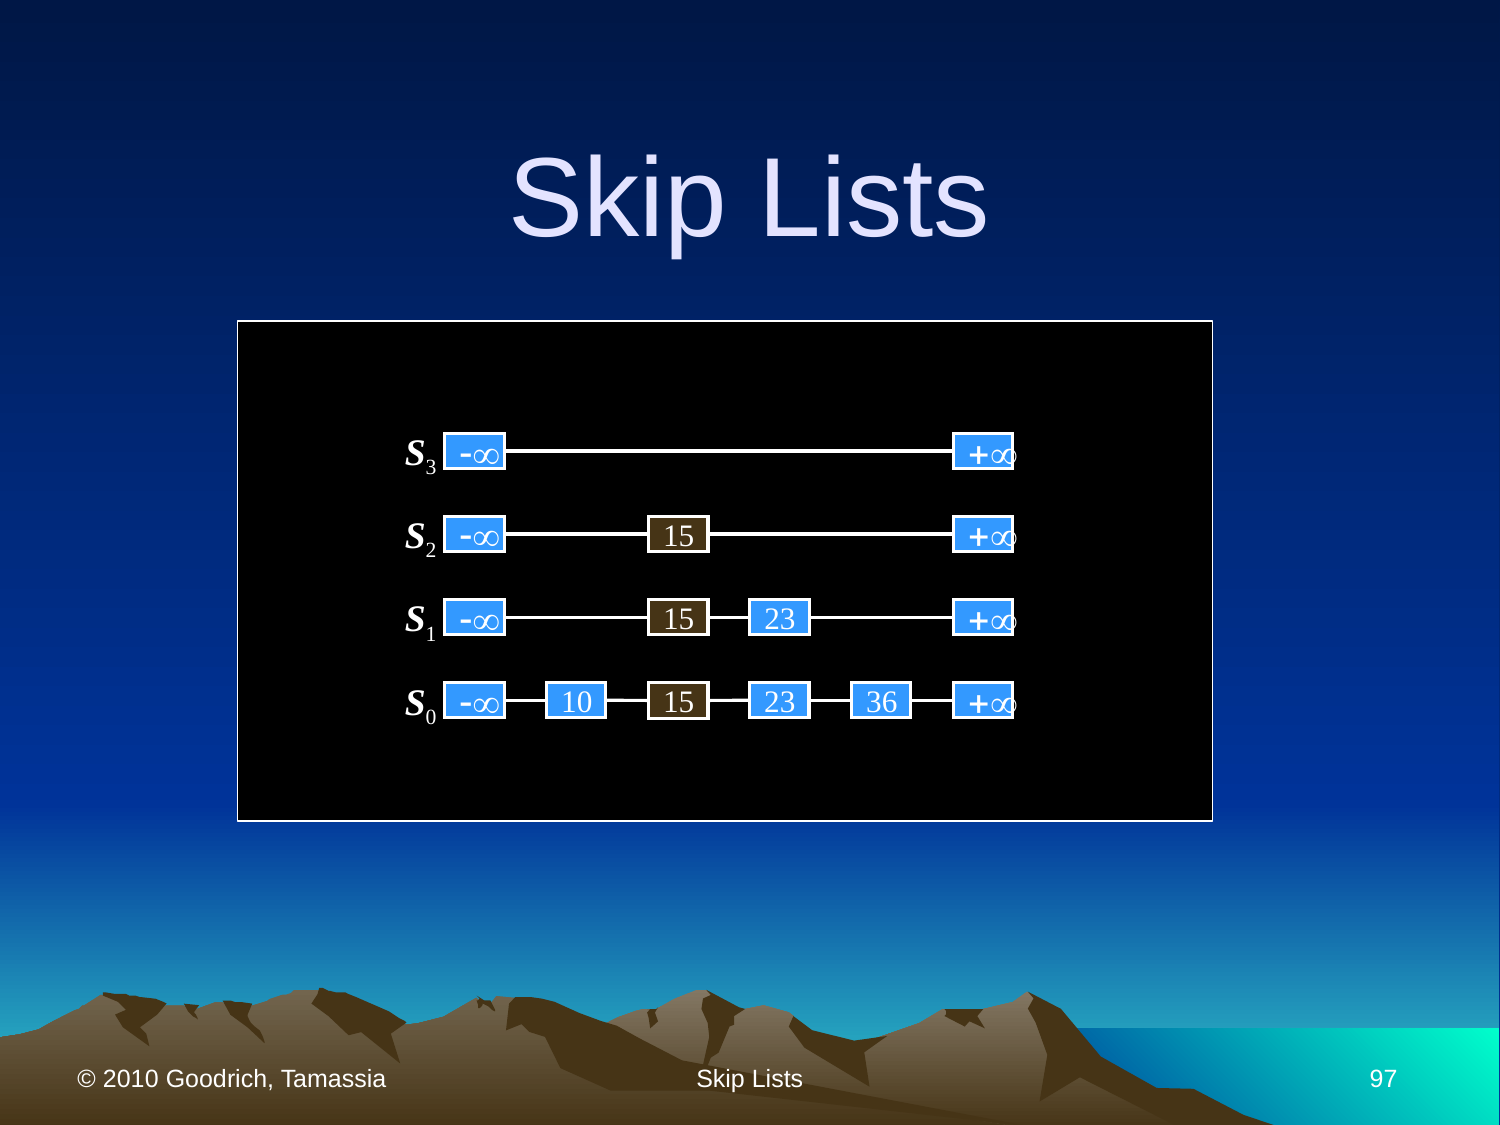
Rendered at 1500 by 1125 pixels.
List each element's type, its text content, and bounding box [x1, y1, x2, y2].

text_box S2 [390, 503, 452, 570]
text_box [444, 599, 1013, 636]
text_box [237, 321, 1213, 822]
footer Skip Lists [512, 1024, 988, 1101]
title Skip Lists [111, 97, 1388, 286]
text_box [444, 433, 1013, 469]
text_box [444, 682, 1013, 719]
text_box S1 [390, 586, 452, 653]
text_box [444, 516, 1013, 552]
text_box S3 [390, 420, 452, 487]
slide_number 97 [1074, 1024, 1413, 1101]
slide_number © 2010 Goodrich, Tamassia [62, 1024, 463, 1101]
text_box S0 [390, 670, 452, 737]
